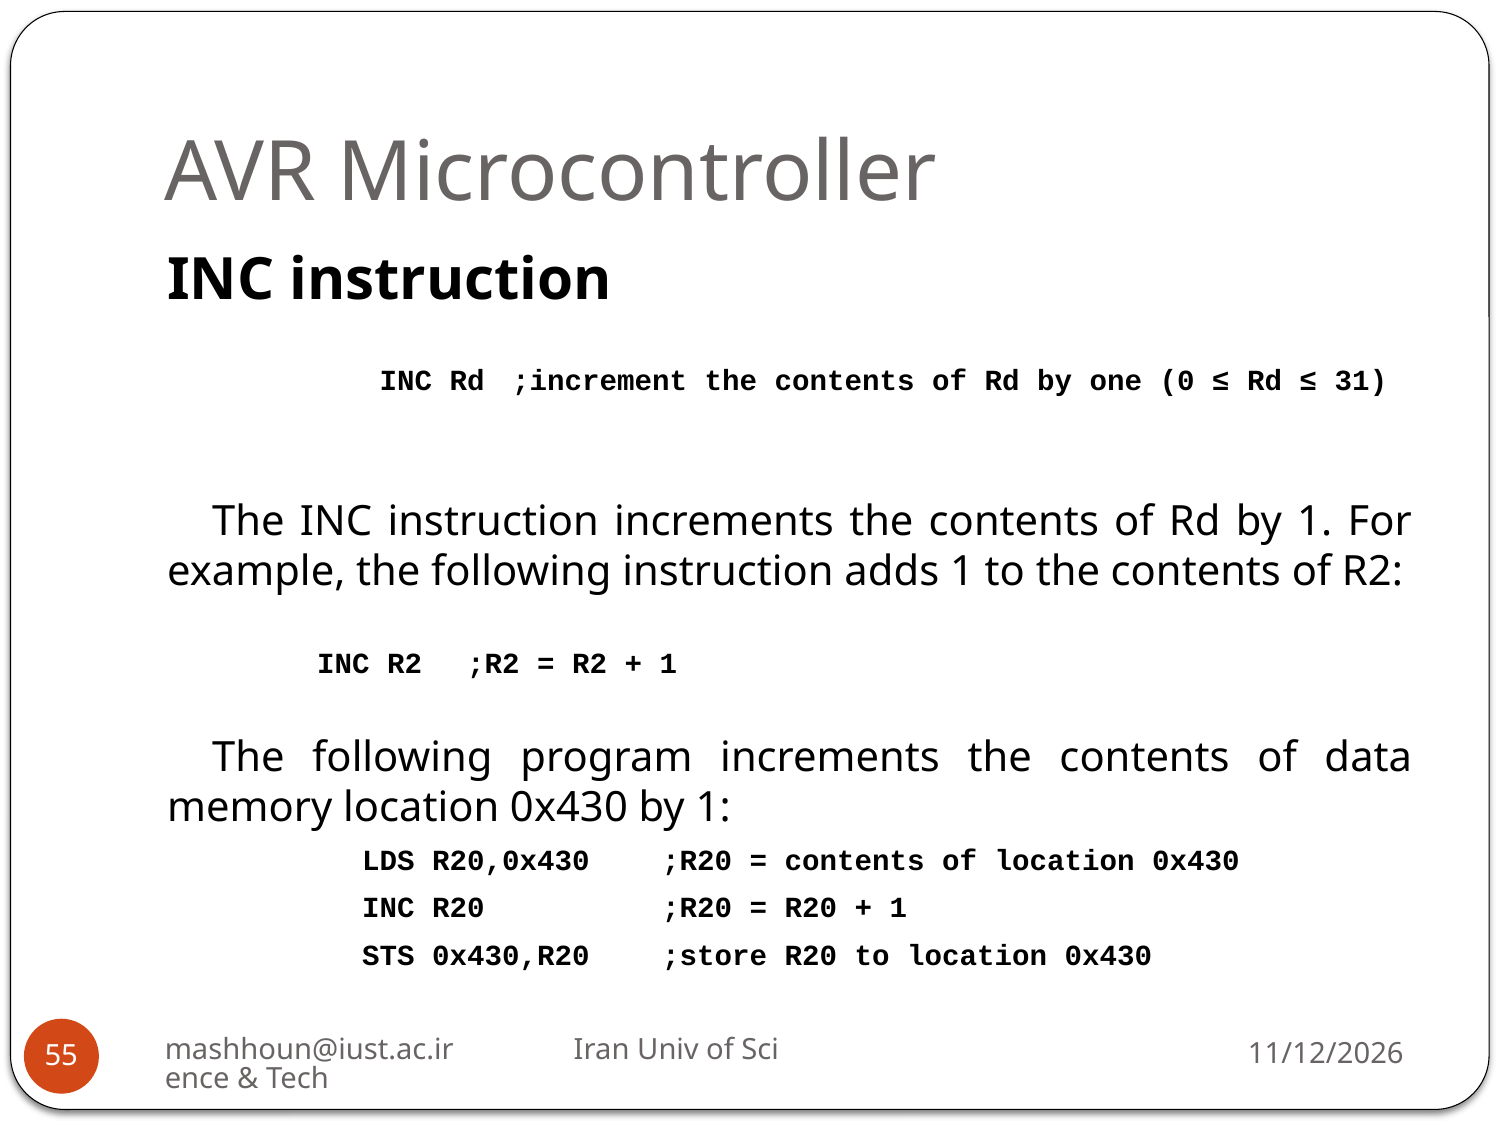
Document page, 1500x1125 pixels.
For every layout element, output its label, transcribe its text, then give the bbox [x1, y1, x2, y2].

slide_number 55 [23, 1018, 99, 1094]
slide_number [1012, 1015, 1419, 1094]
footer mashhoun@iust.ac.ir Iran Univ of Science & Tech [150, 1012, 800, 1088]
title AVR Microcontroller [150, 45, 1425, 233]
list INC instruction INC Rd ;increment the contents of Rd by one (0 ≤ Rd ≤ 31) The INC instruction increments the contents of Rd by 1. For example, the following instruction adds 1 to the contents of R2: INC R2 ;R2 = R2 + 1 The following program increments the contents of data memory location 0x430 by 1: LDS R20,0x430 ;R20 = contents of location 0x430 INC R20 ;R20 = R20 + 1 STS 0x430,R20 ;store R20 to location 0x430 [152, 234, 1428, 1075]
